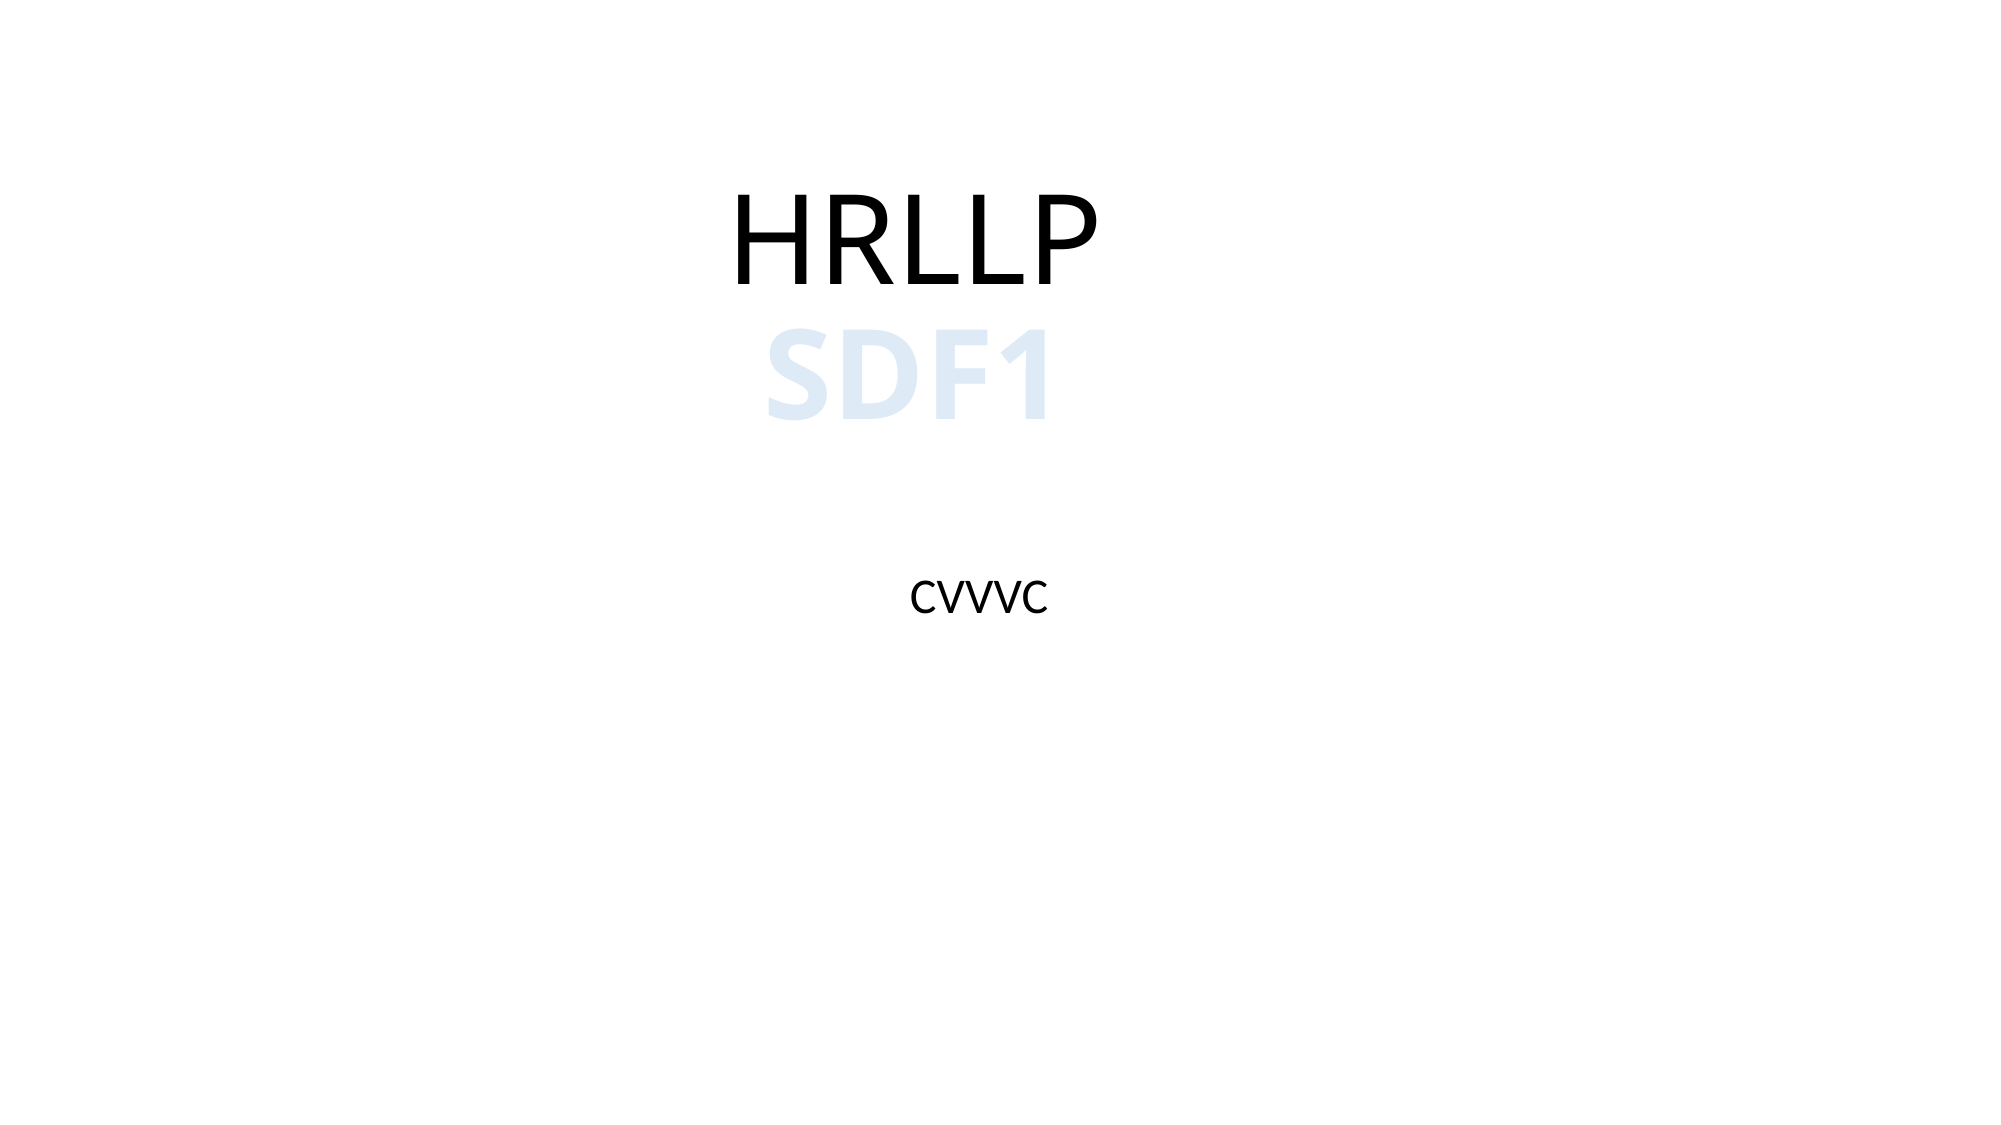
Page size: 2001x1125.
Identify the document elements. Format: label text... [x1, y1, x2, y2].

subtitle CVVVC [229, 562, 1730, 834]
title HRLLP SDF1 [164, 62, 1665, 455]
